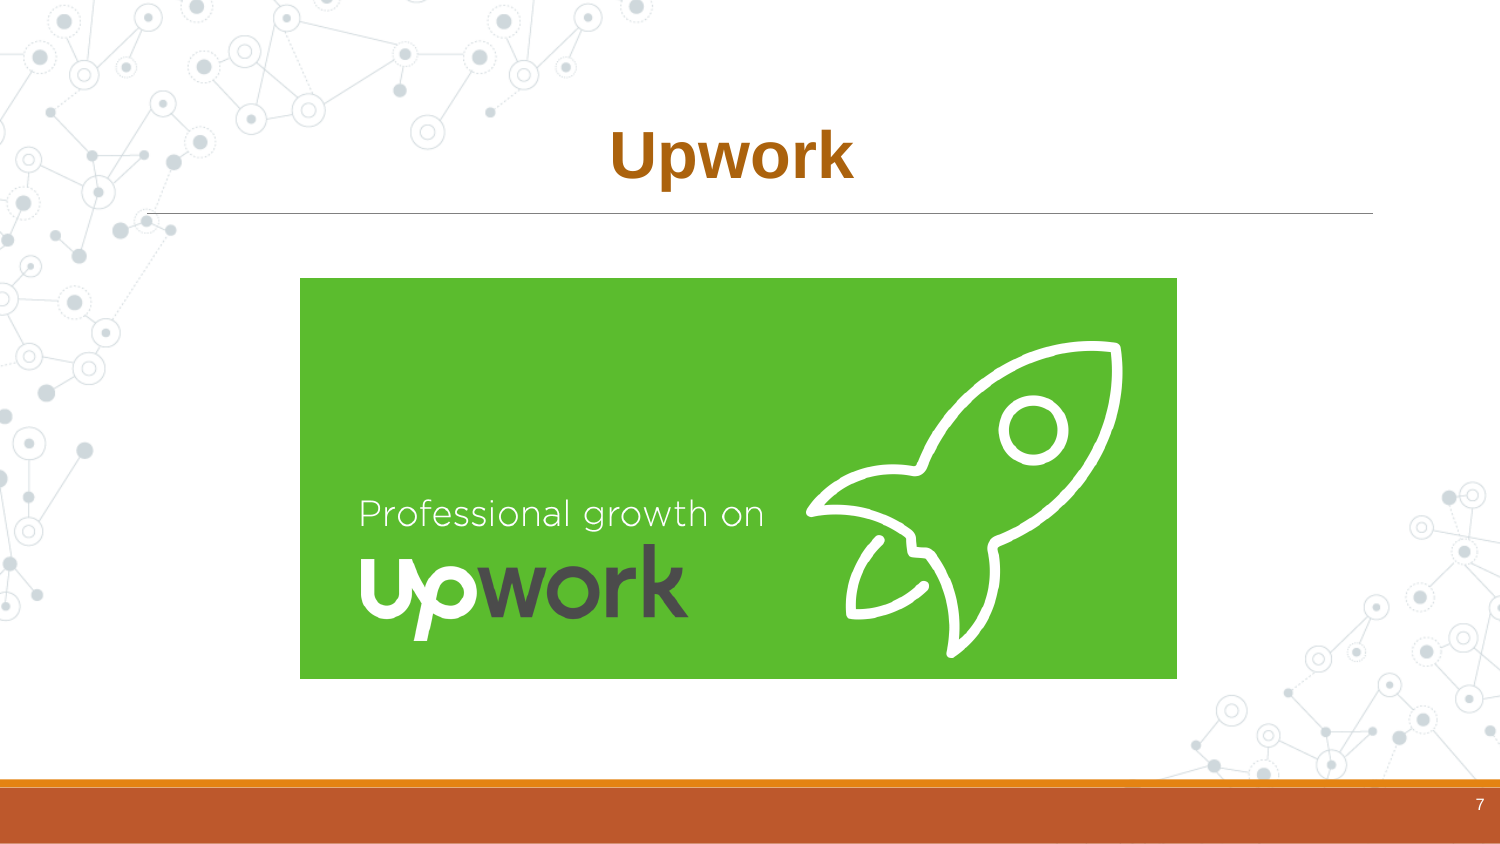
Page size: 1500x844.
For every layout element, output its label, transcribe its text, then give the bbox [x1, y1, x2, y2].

picture [299, 277, 1177, 679]
slide_number 7 [1409, 779, 1500, 844]
title [253, 121, 1211, 835]
text_box Upwork [325, 103, 1139, 199]
picture [0, 0, 1500, 779]
